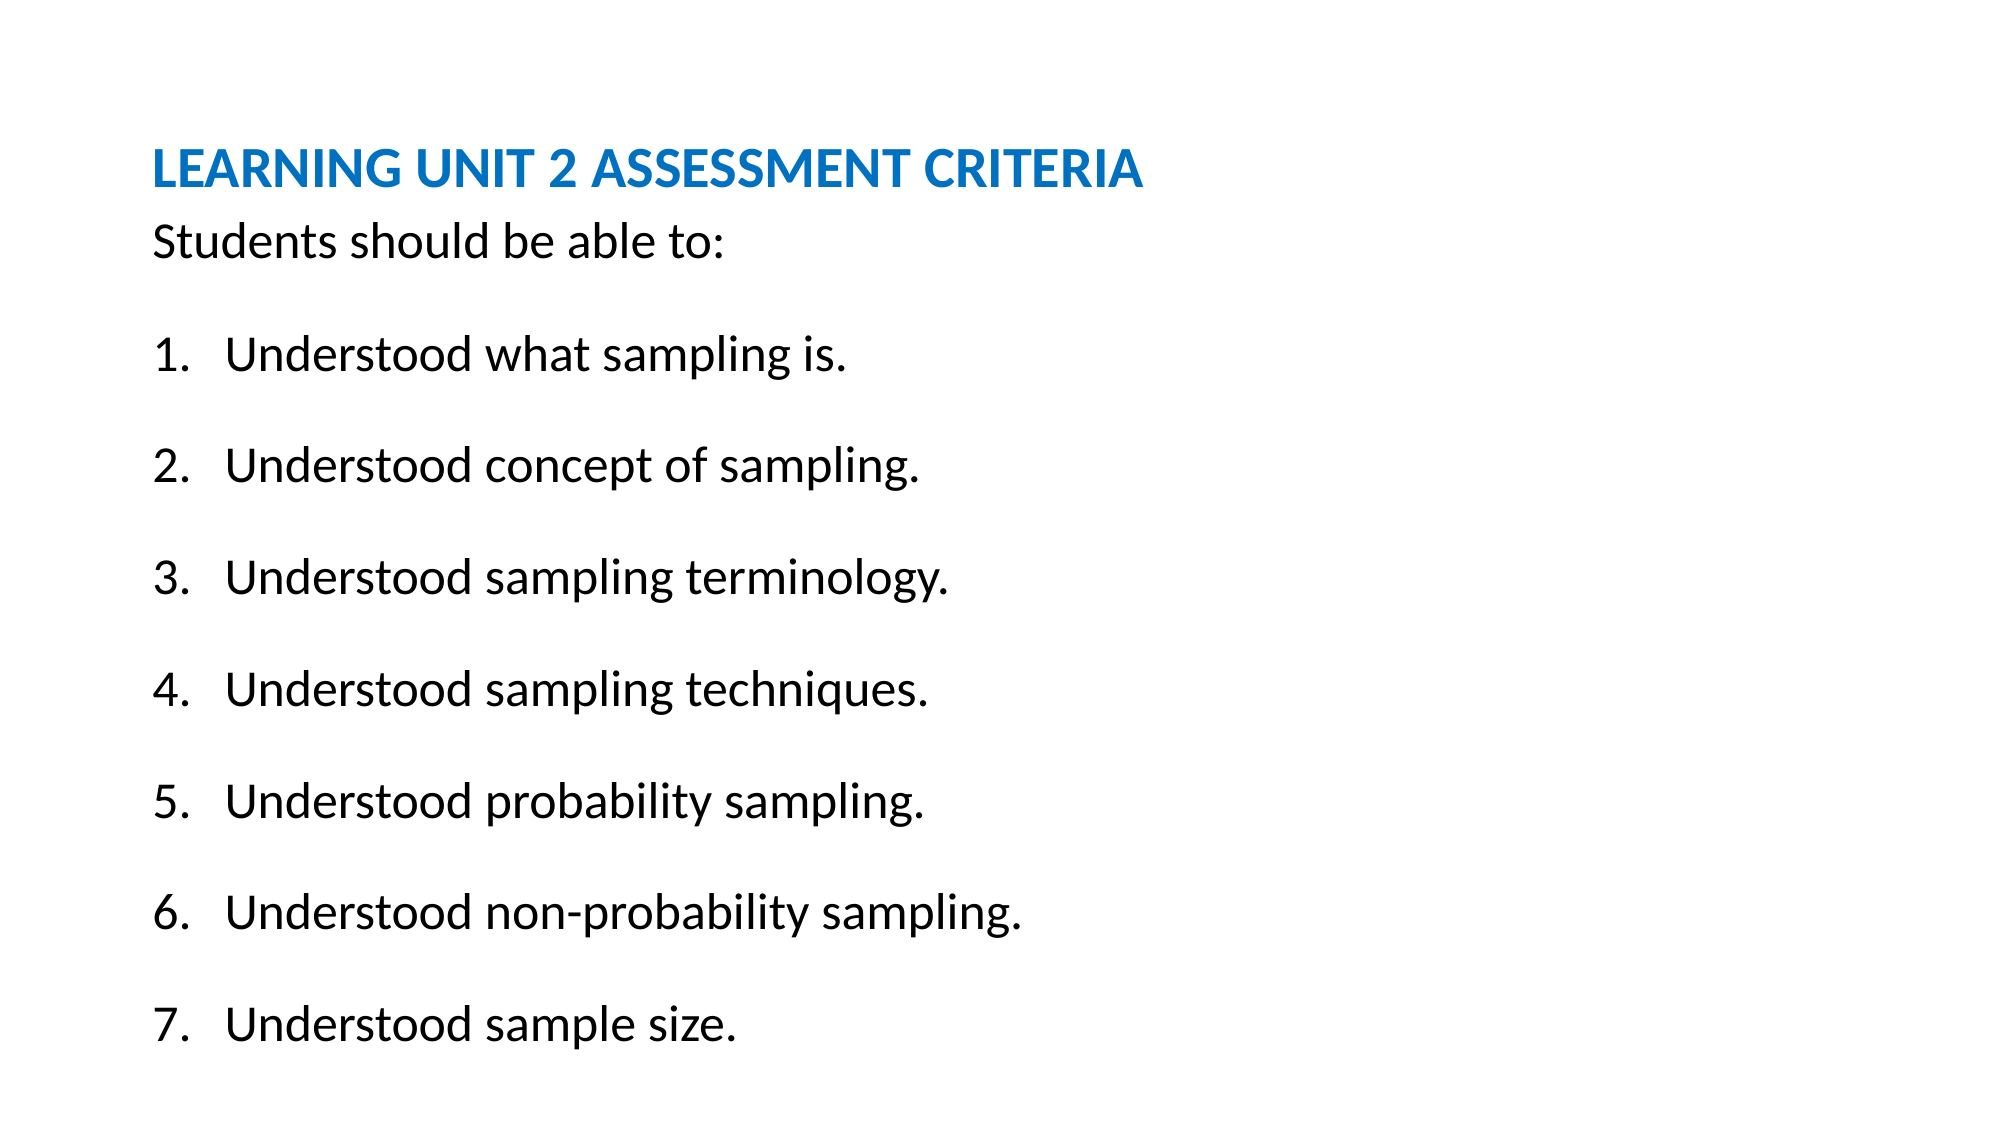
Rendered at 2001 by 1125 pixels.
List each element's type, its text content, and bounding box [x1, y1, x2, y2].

title LEARNING UNIT 2 ASSESSMENT CRITERIA [137, 59, 1863, 278]
list Students should be able to: Understood what sampling is. Understood concept of sampling. Understood sampling terminology. Understood sampling techniques. Understood probability sampling. Understood non-probability sampling. Understood sample size. [137, 206, 1618, 1069]
